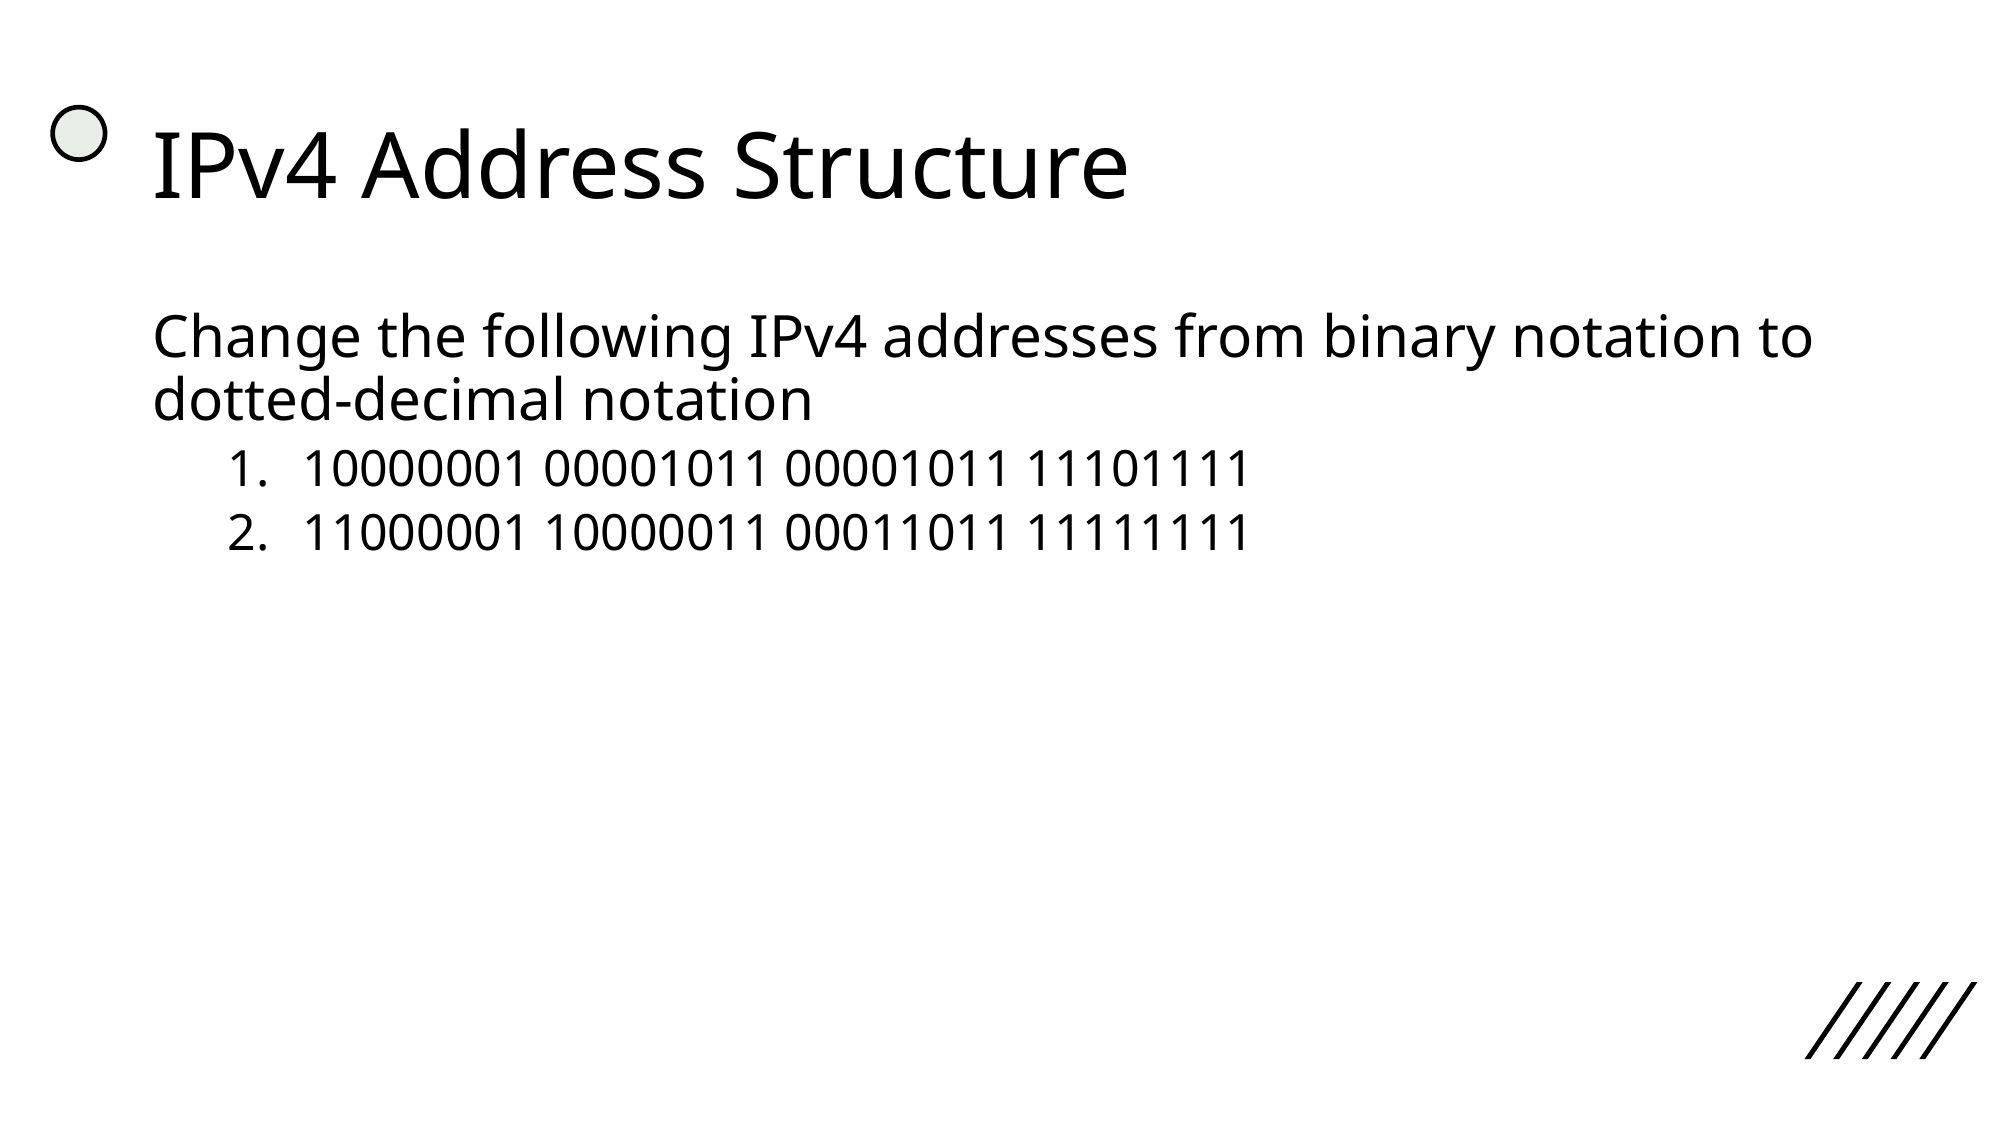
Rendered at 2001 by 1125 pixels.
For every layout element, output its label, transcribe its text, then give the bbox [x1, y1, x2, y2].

title IPv4 Address Structure [137, 59, 1863, 278]
list Change the following IPv4 addresses from binary notation to dotted-decimal notation 10000001 00001011 00001011 11101111 11000001 10000011 00011011 11111111 [137, 299, 1863, 1014]
